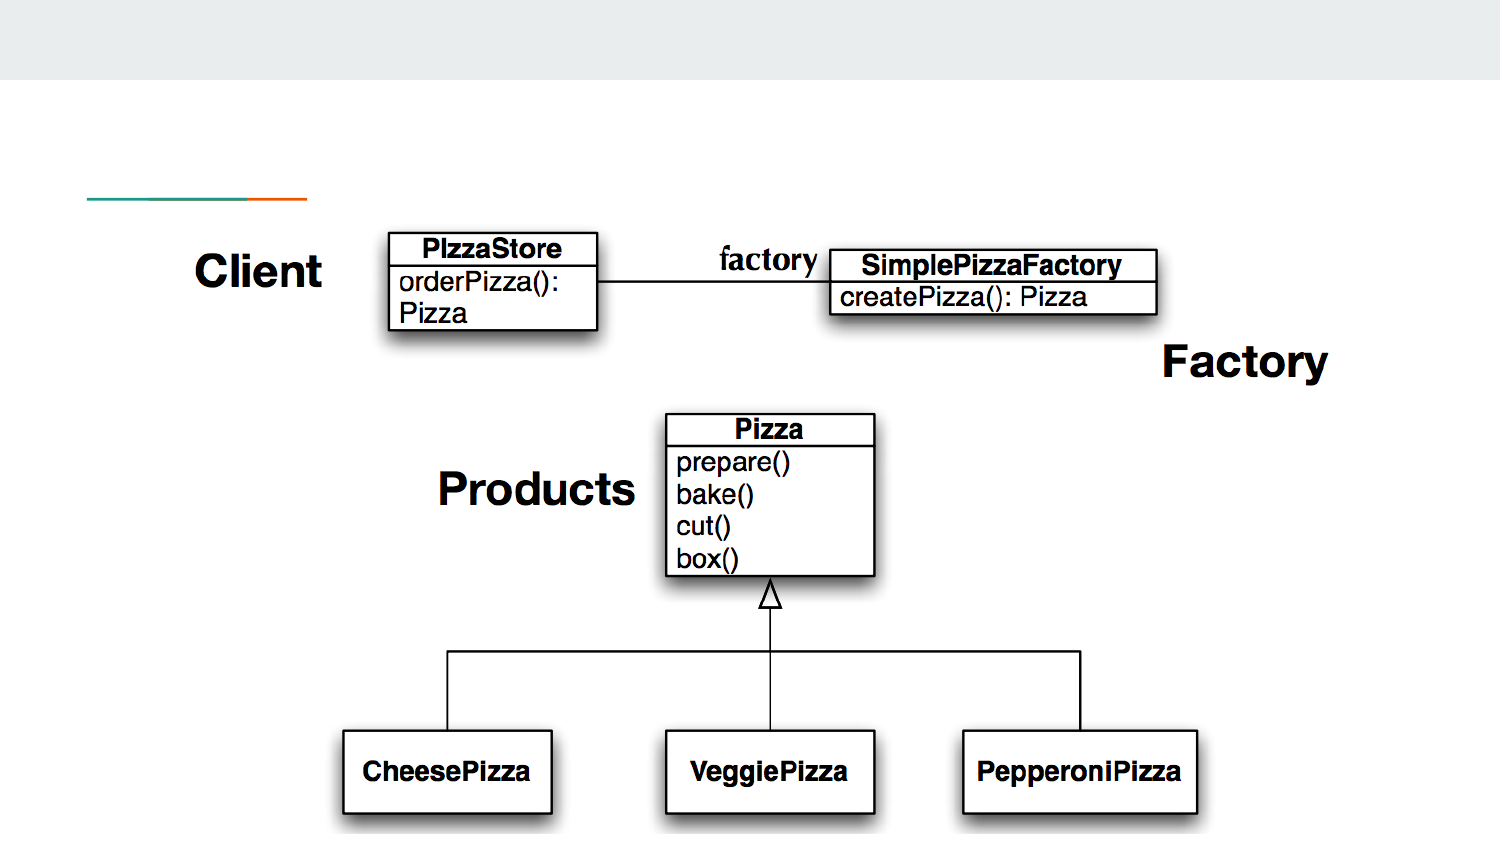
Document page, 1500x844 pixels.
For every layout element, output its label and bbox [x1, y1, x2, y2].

picture [147, 207, 1370, 835]
